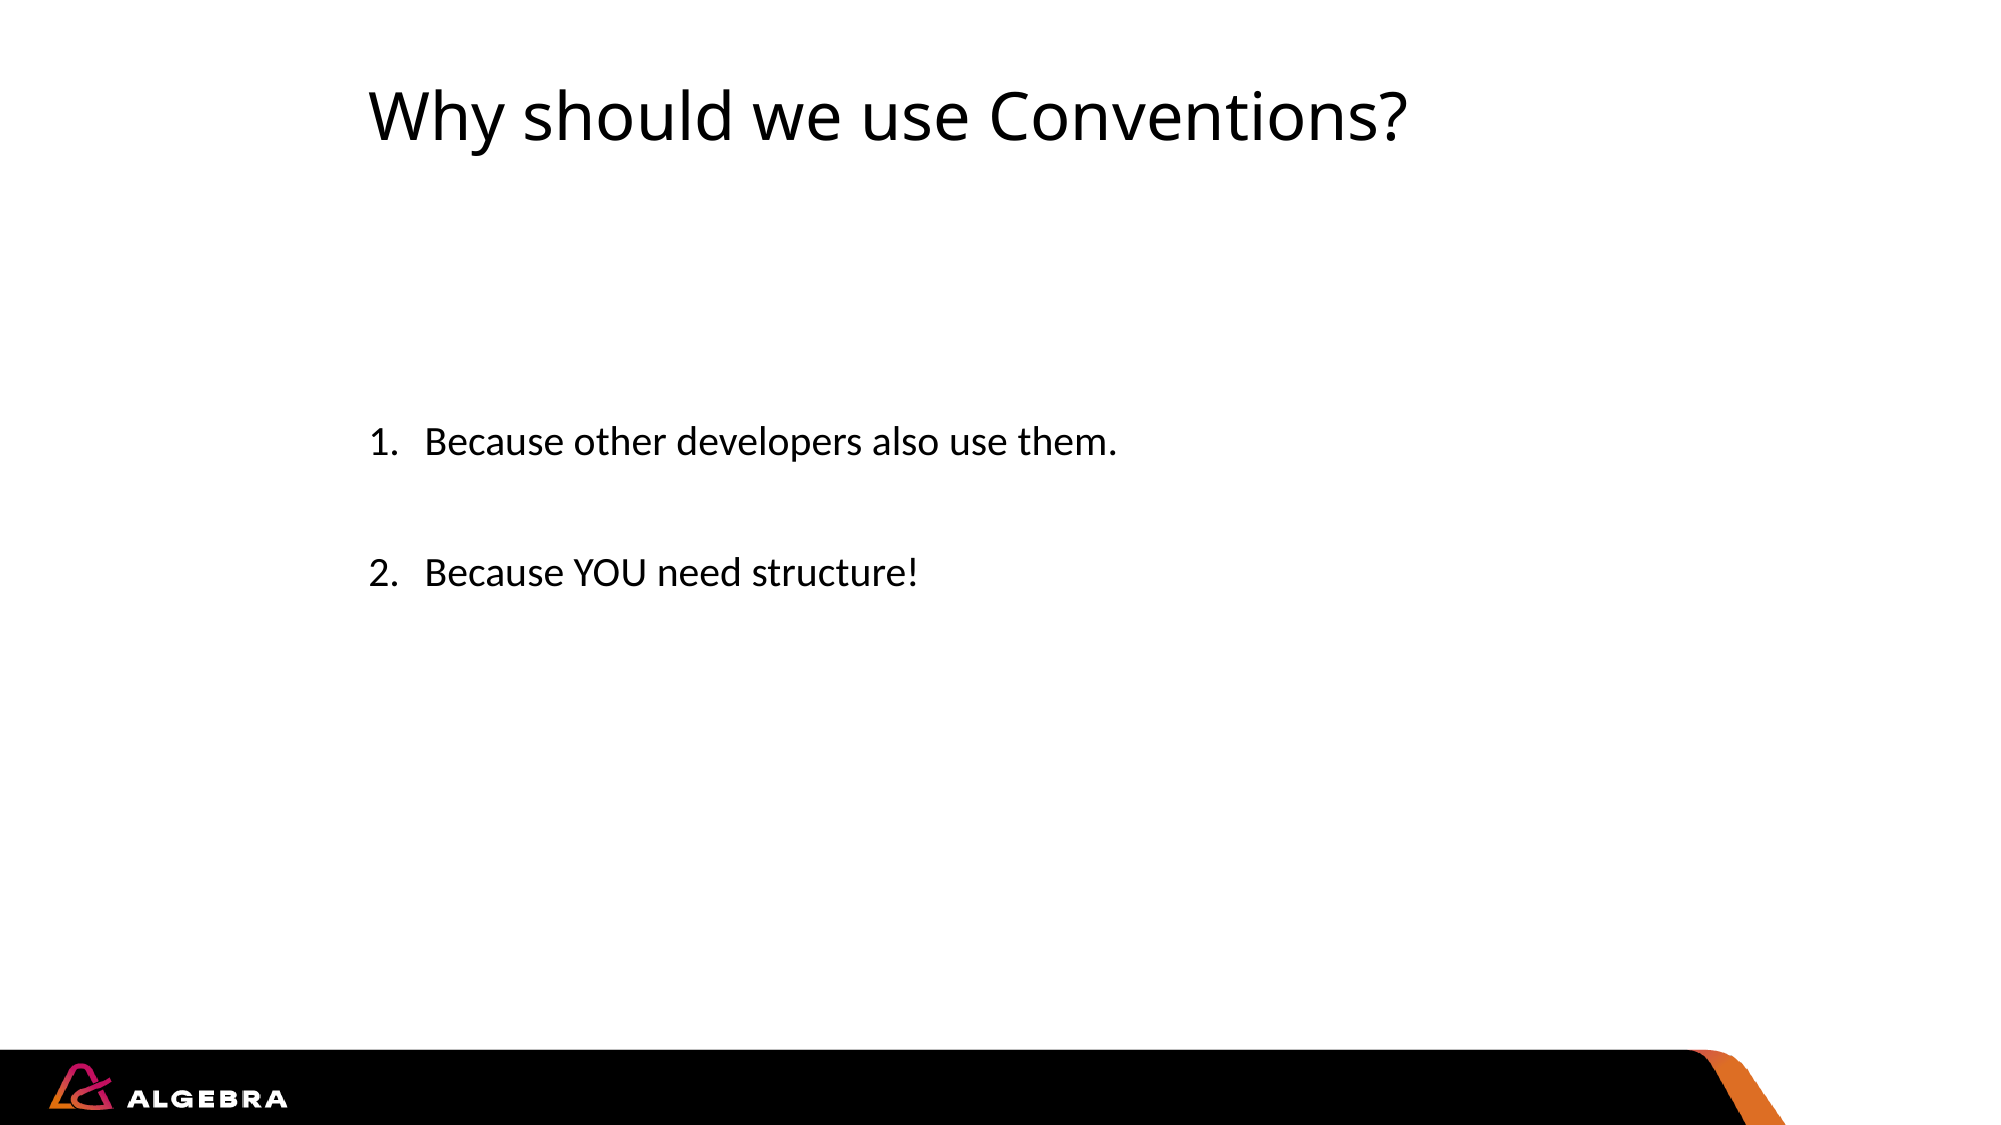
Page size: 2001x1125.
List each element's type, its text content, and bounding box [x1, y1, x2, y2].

list Because other developers also use them. Because YOU need structure! [353, 411, 1417, 901]
picture [0, 1049, 2000, 1125]
title Why should we use Conventions? [353, 75, 1586, 338]
